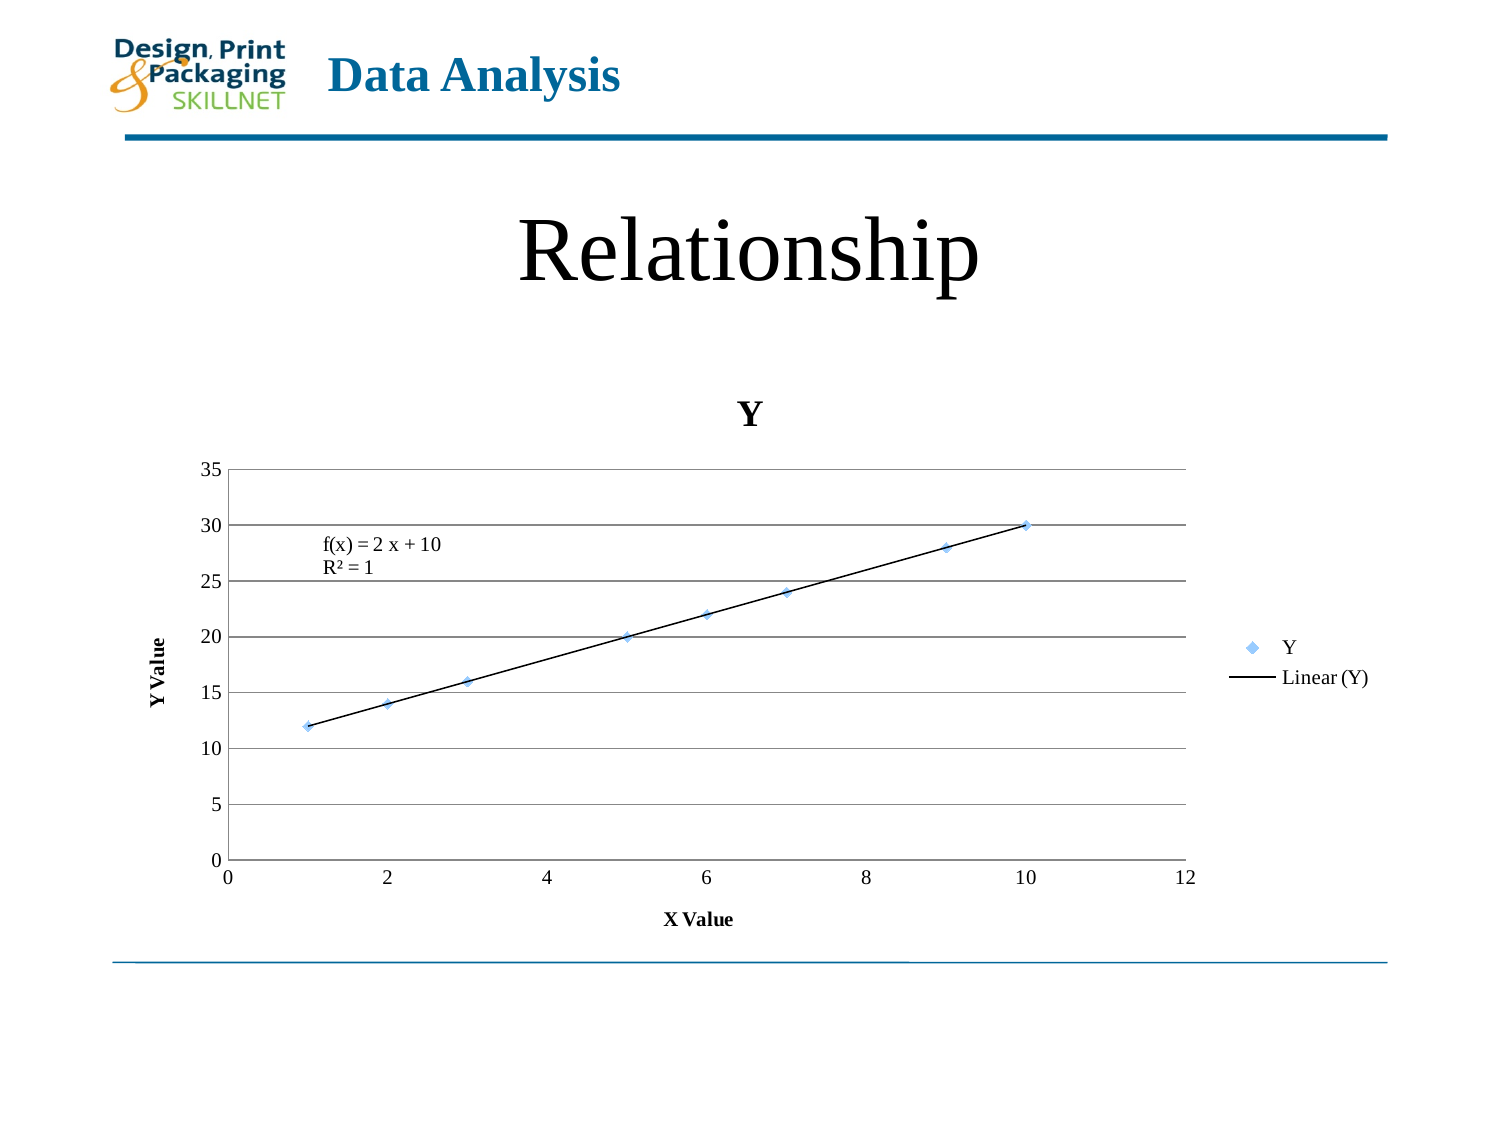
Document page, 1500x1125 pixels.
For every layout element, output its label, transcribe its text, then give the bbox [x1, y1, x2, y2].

chart [112, 362, 1388, 963]
picture [100, 30, 295, 120]
title Relationship [112, 149, 1388, 338]
